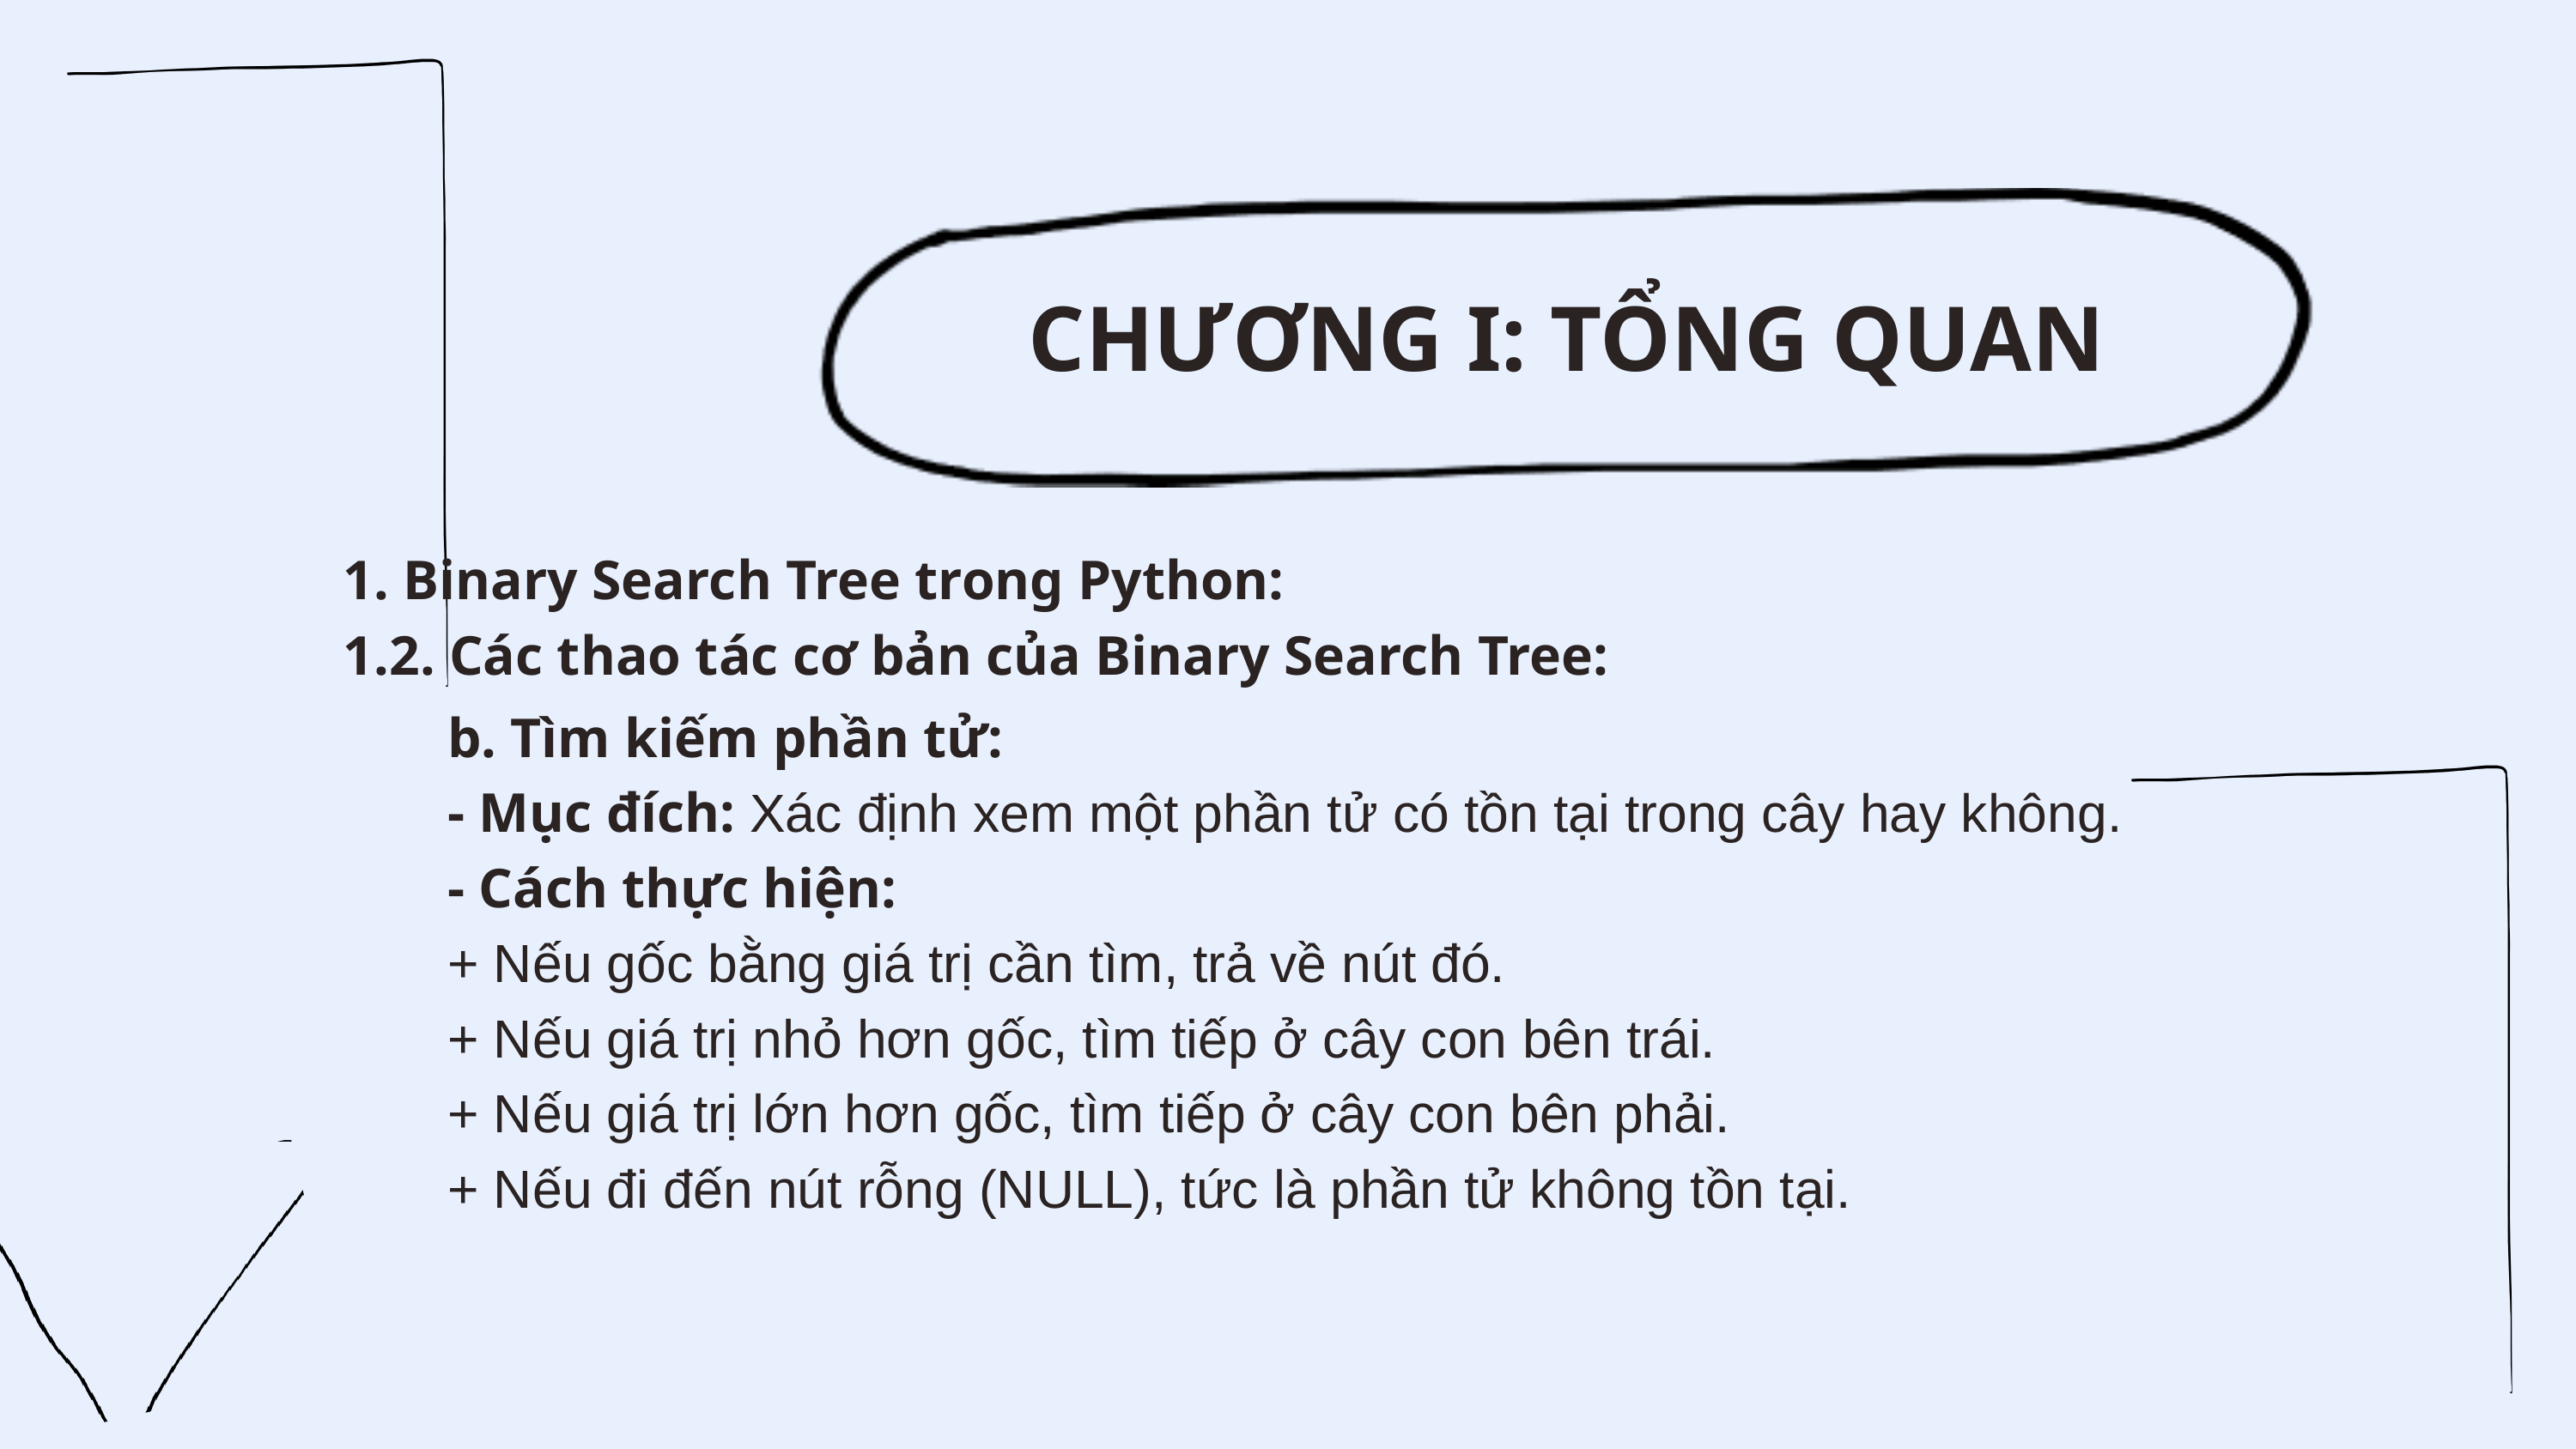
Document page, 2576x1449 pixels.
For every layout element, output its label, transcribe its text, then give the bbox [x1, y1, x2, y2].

text_box [2131, 764, 2512, 1394]
text_box b. Tìm kiếm phần tử: - Mục đích: Xác định xem một phần tử có tồn tại trong cây hay không. - Cách thực hiện: + Nếu gốc bằng giá trị cần tìm, trả về nút đó. + Nếu giá trị nhỏ hơn gốc, tìm tiếp ở cây con bên trái. + Nếu giá trị lớn hơn gốc, tìm tiếp ở cây con bên phải. + Nếu đi đến nút rỗng (NULL), tức là phần tử không tồn tại. [447, 692, 2443, 1294]
text_box CHƯƠNG I: TỔNG QUAN [881, 264, 2252, 390]
text_box 1. Binary Search Tree trong Python: 1.2. Các thao tác cơ bản của Binary Search Tree: [343, 535, 1653, 687]
text_box [67, 58, 448, 688]
text_box [811, 188, 2322, 488]
text_box [0, 1138, 344, 1446]
